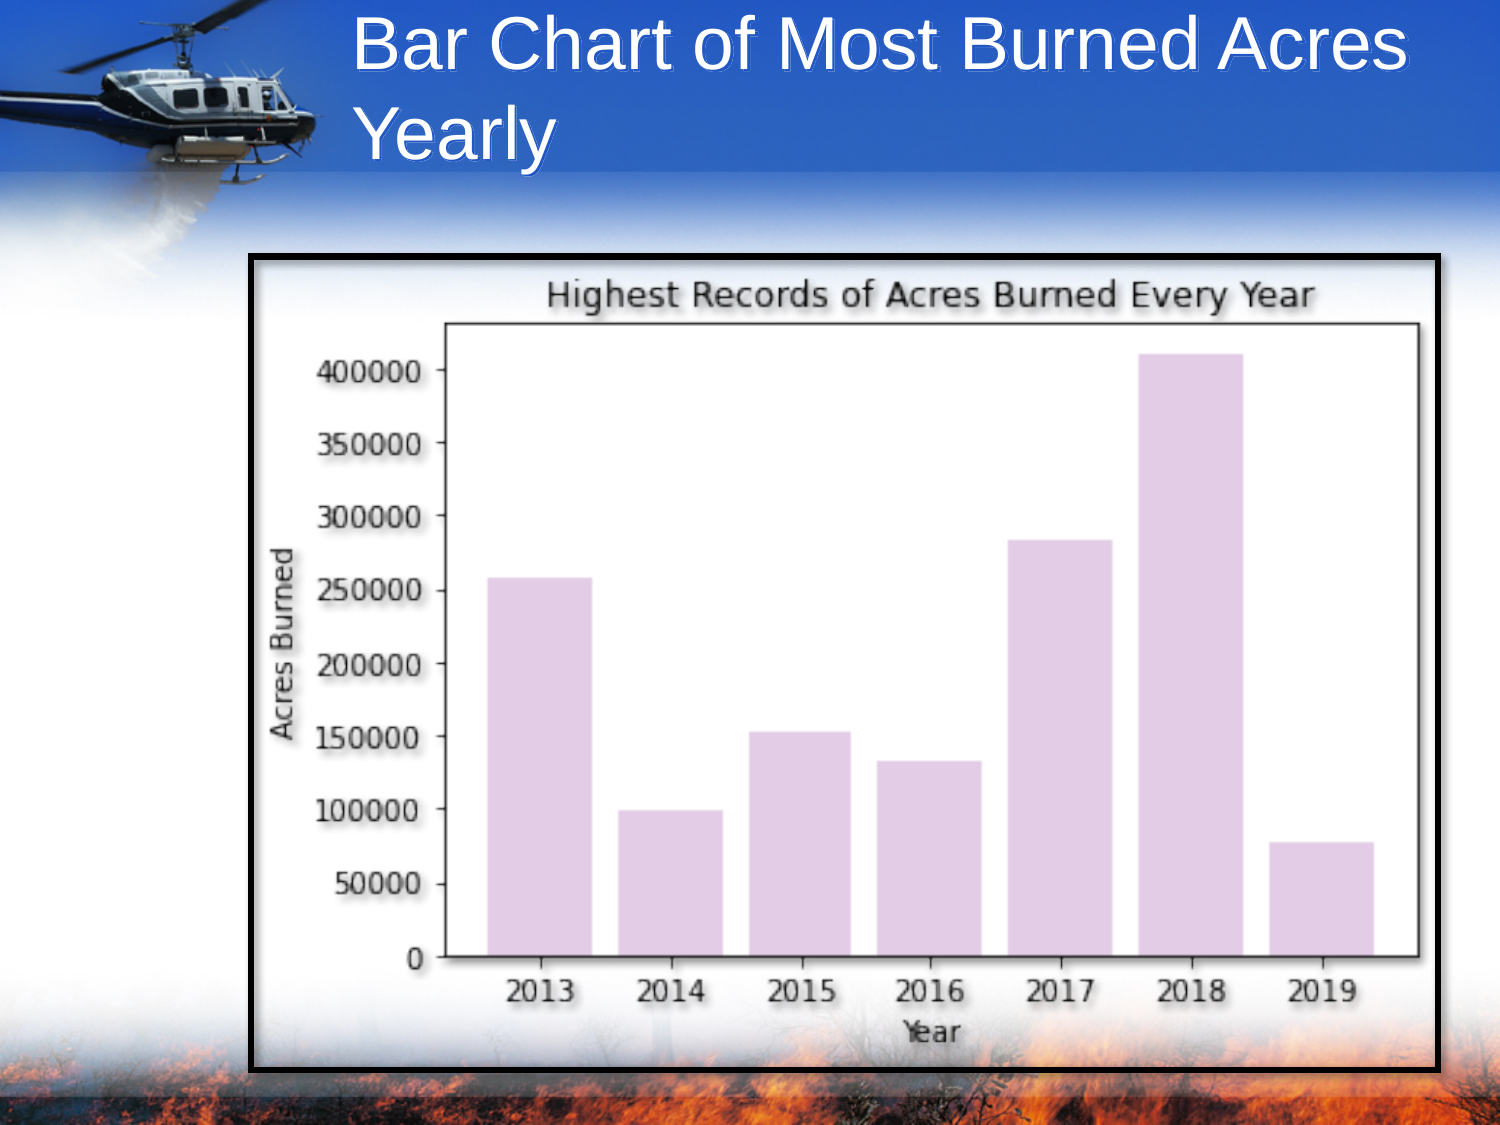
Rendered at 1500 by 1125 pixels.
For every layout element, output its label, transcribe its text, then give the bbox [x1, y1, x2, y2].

title Bar Chart of Most Burned Acres Yearly [336, 42, 1448, 127]
picture [0, 0, 1500, 1125]
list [253, 259, 1436, 1067]
